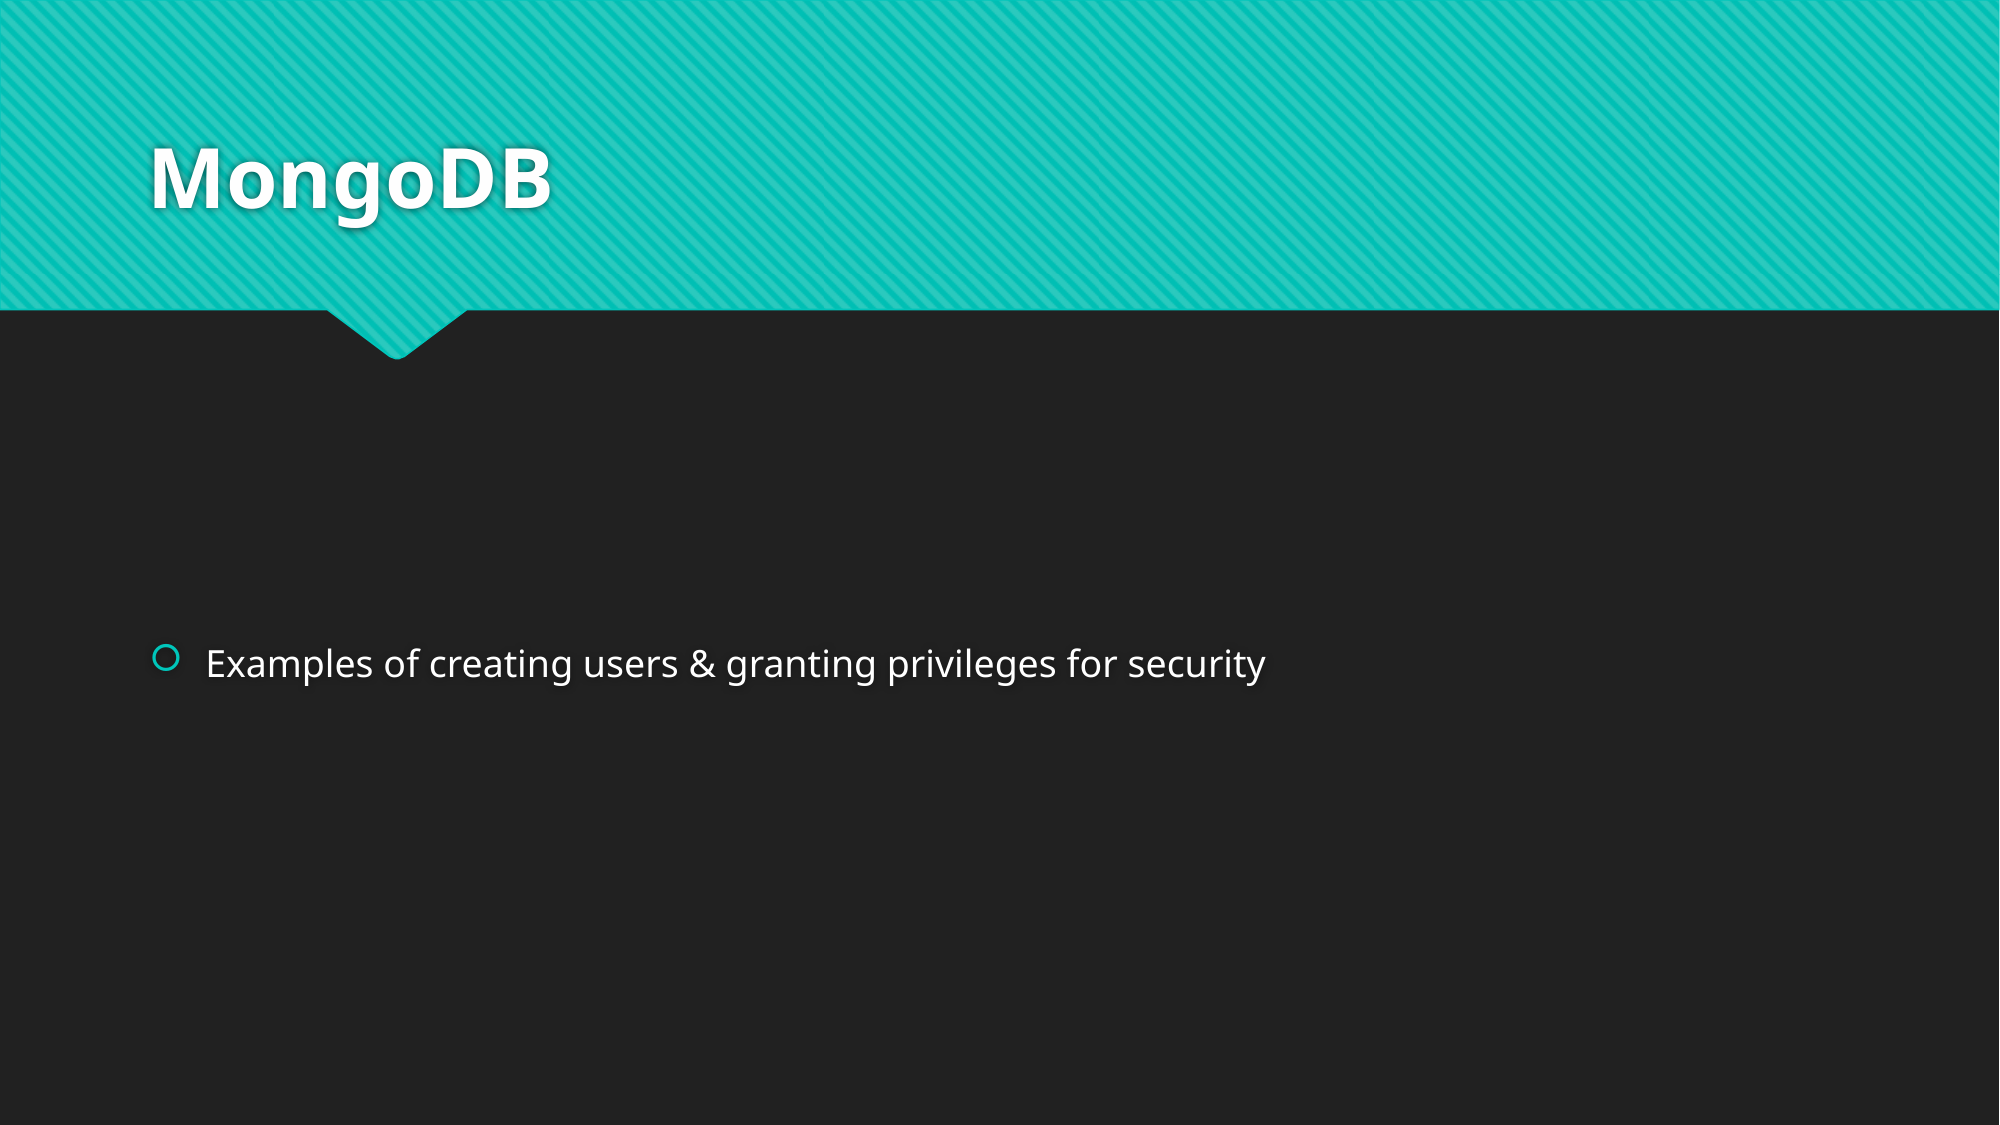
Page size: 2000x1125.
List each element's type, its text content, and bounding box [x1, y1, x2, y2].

title MongoDB [132, 73, 1867, 233]
list Examples of creating users & granting privileges for security [134, 364, 1866, 962]
